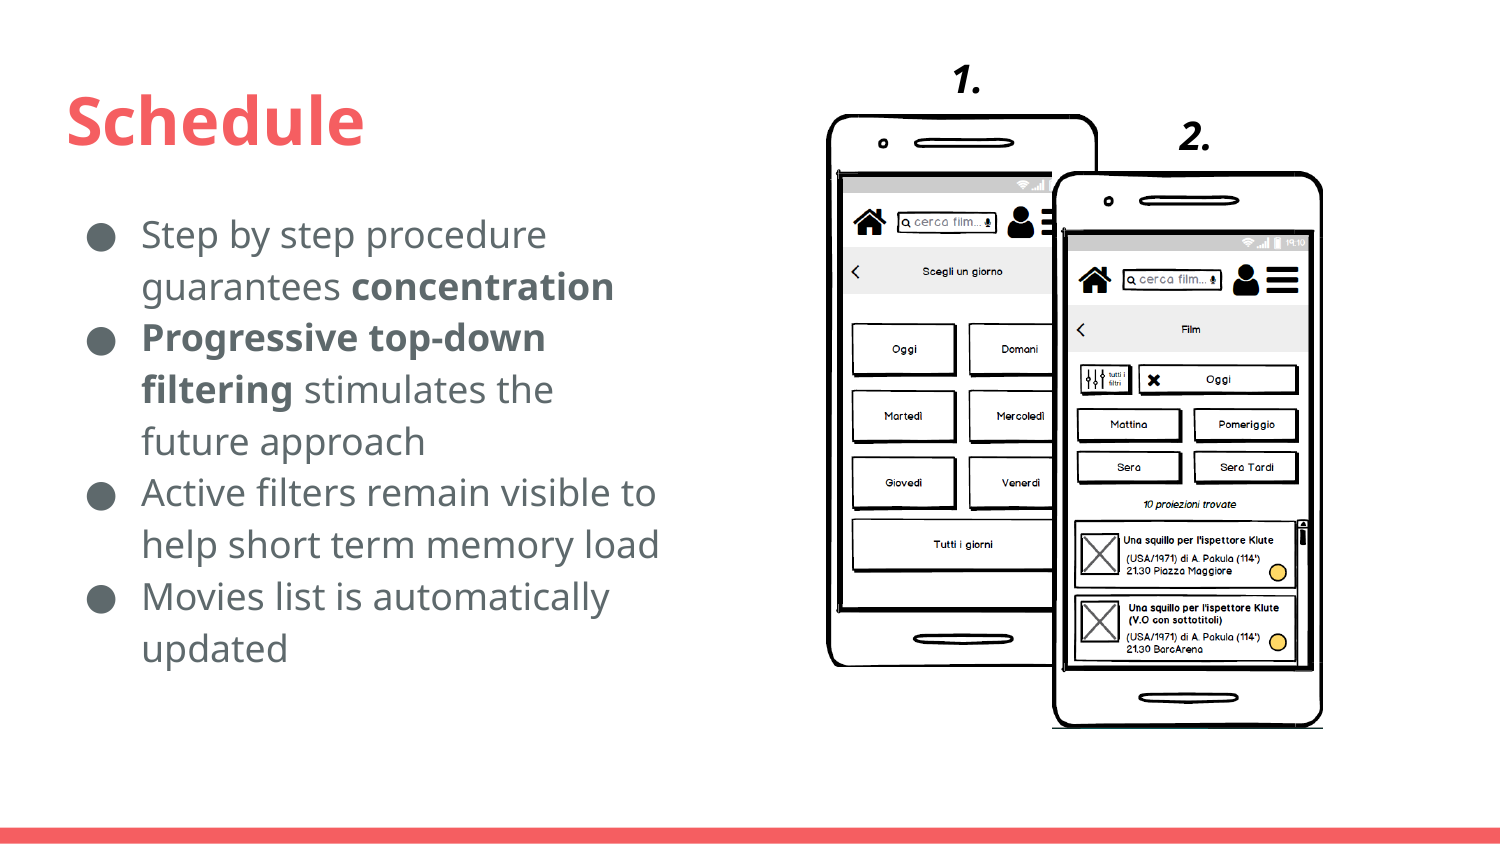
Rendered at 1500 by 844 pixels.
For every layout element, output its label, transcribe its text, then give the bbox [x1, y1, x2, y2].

title Schedule [51, 64, 935, 167]
list Step by step procedure guarantees concentration Progressive top-down filtering stimulates the future approach Active filters remain visible to help short term memory load Movies list is automatically updated [51, 189, 679, 750]
title Schedule [1038, 64, 1449, 167]
picture [826, 114, 1323, 730]
text_box 1. [935, 39, 1038, 113]
text_box 2. [1164, 96, 1235, 170]
